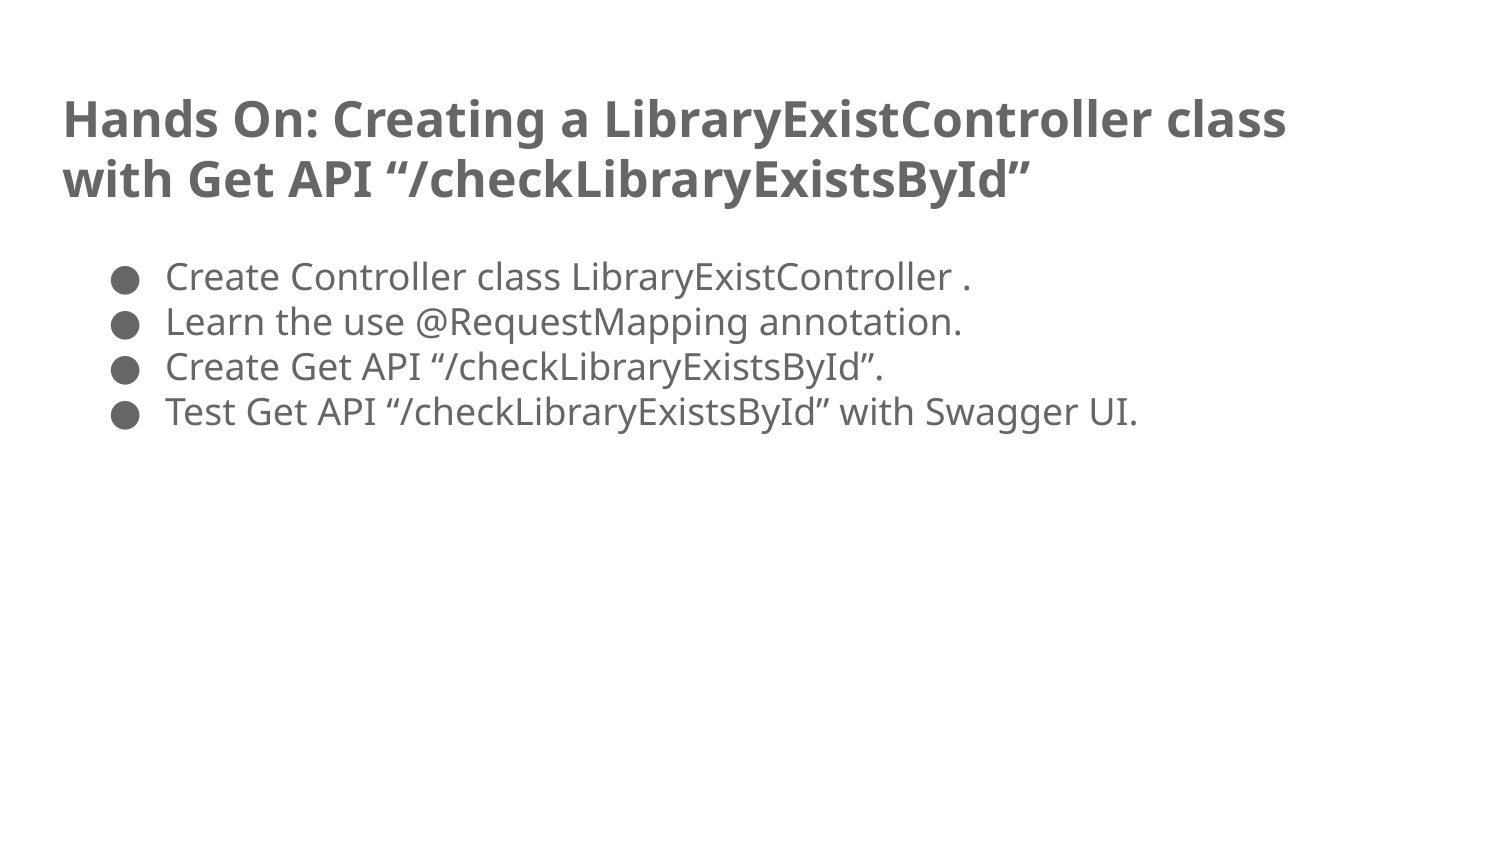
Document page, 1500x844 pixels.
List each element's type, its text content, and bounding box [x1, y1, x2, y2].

title Hands On: Creating a LibraryExistController class with Get API “/checkLibraryExistsById” [0, 72, 1398, 237]
list Create Controller class LibraryExistController . Learn the use @RequestMapping annotation. Create Get API “/checkLibraryExistsById”. Test Get API “/checkLibraryExistsById” with Swagger UI. [0, 237, 1428, 793]
